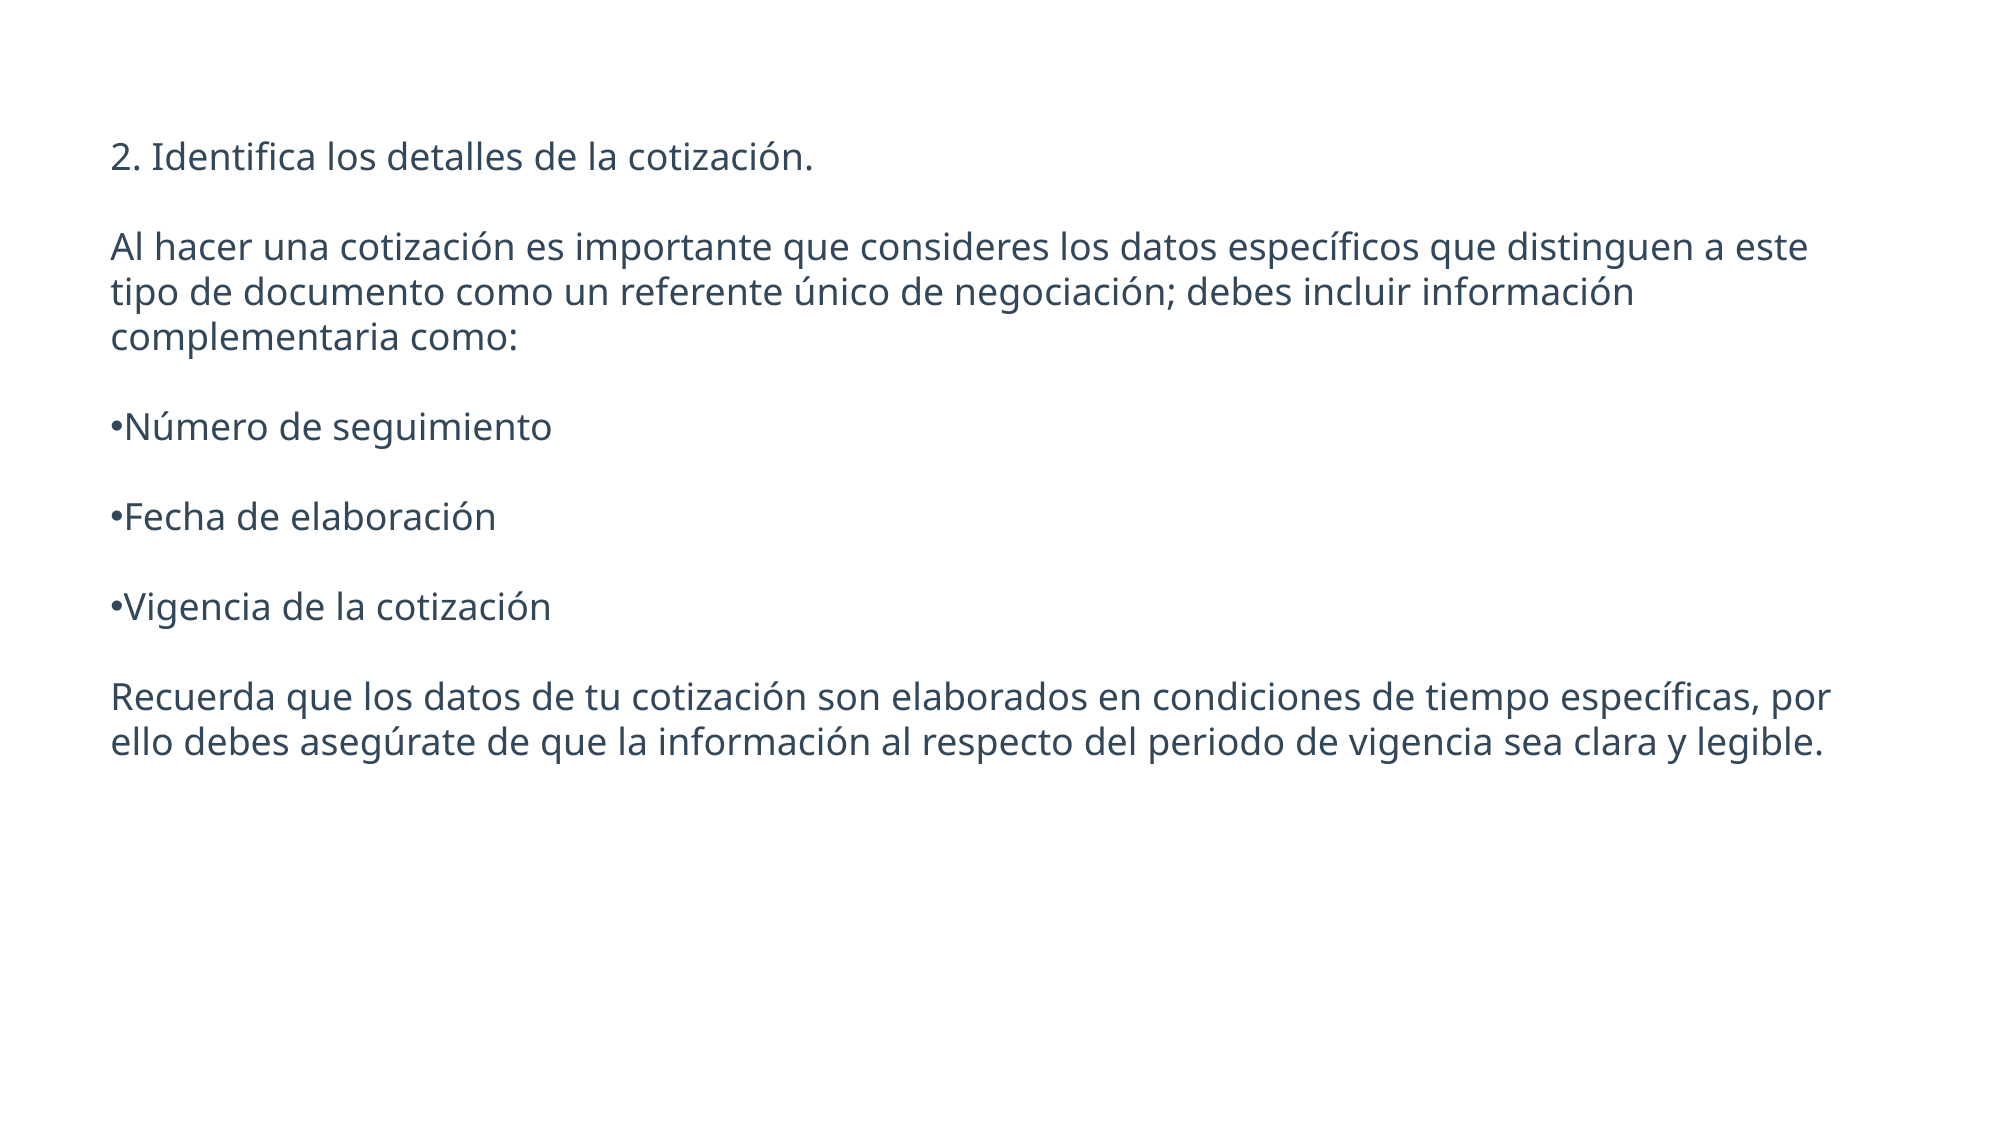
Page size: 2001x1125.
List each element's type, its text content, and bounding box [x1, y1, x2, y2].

text_box 2. Identifica los detalles de la cotización. Al hacer una cotización es importante que consideres los datos específicos que distinguen a este tipo de documento como un referente único de negociación; debes incluir información complementaria como: Número de seguimiento Fecha de elaboración Vigencia de la cotización Recuerda que los datos de tu cotización son elaborados en condiciones de tiempo específicas, por ello debes asegúrate de que la información al respecto del periodo de vigencia sea clara y legible. [95, 126, 1877, 771]
